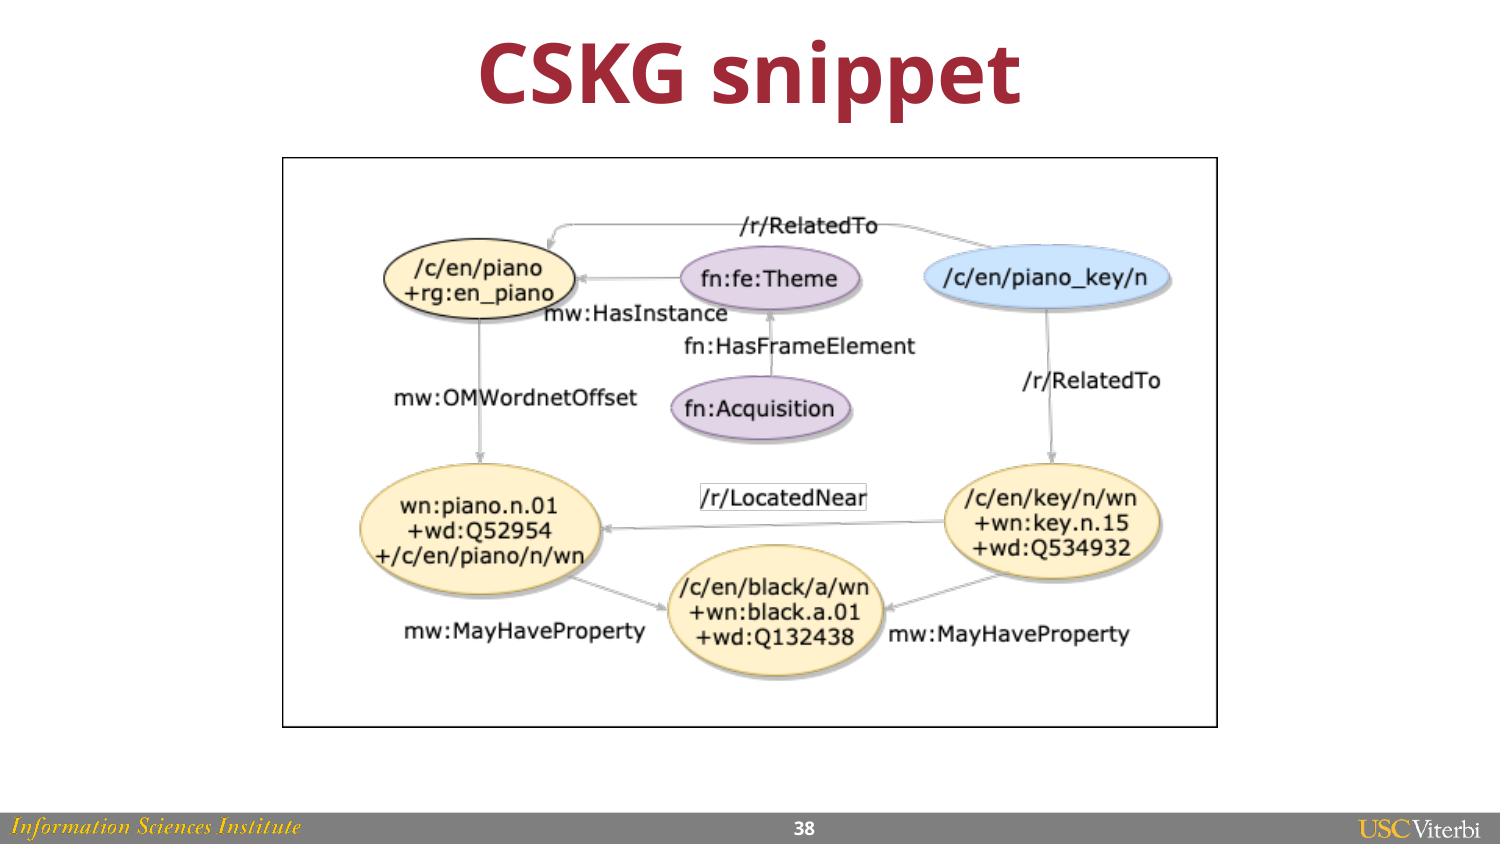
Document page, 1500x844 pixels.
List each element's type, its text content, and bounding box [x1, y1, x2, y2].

picture [9, 817, 301, 841]
title CSKG snippet [0, 0, 1500, 141]
slide_number ‹#› [763, 806, 831, 844]
picture [1358, 819, 1495, 839]
picture [281, 157, 1219, 729]
